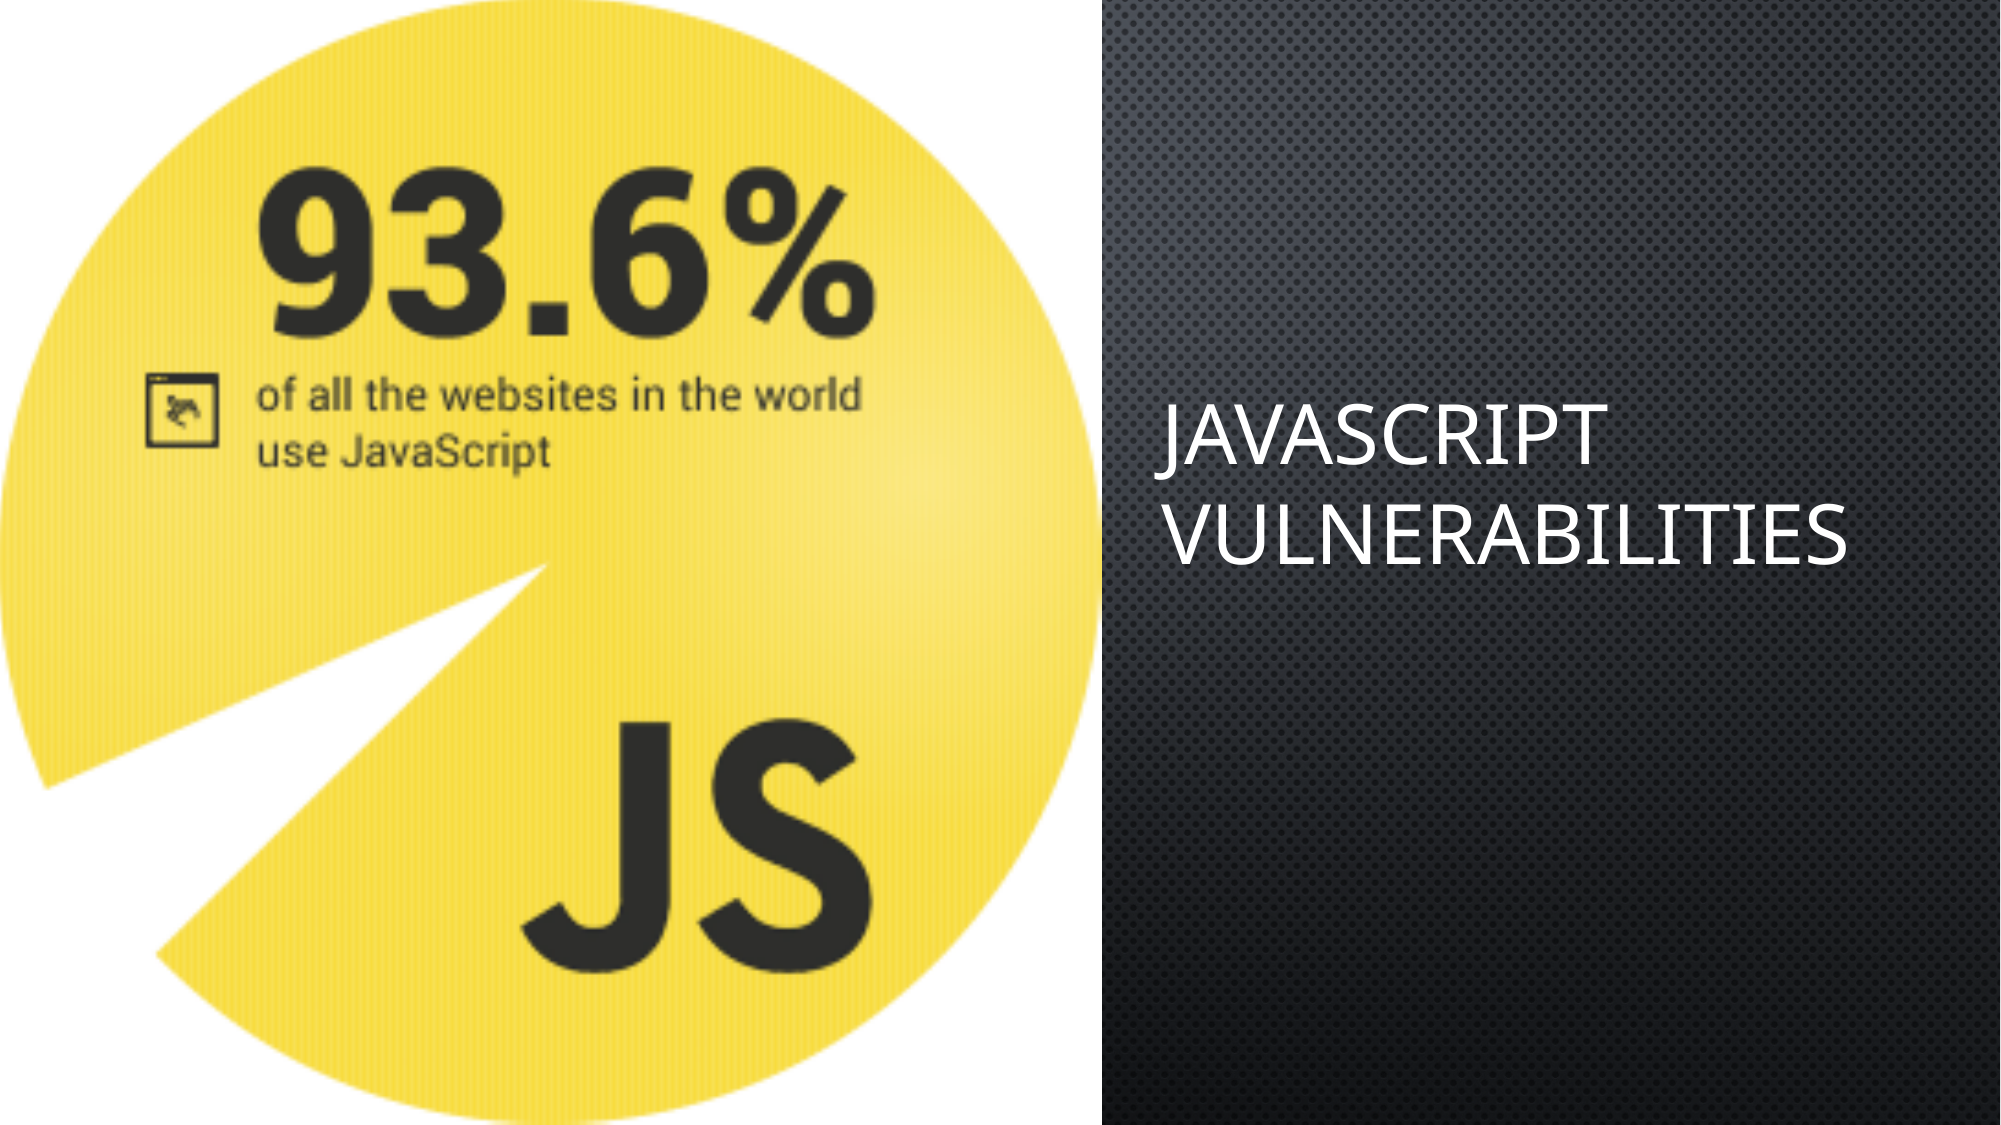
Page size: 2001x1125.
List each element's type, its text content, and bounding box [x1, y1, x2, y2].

text_box JAVASCRIPT VULNERABILITIES [1147, 373, 1961, 589]
picture [0, 0, 1102, 1125]
